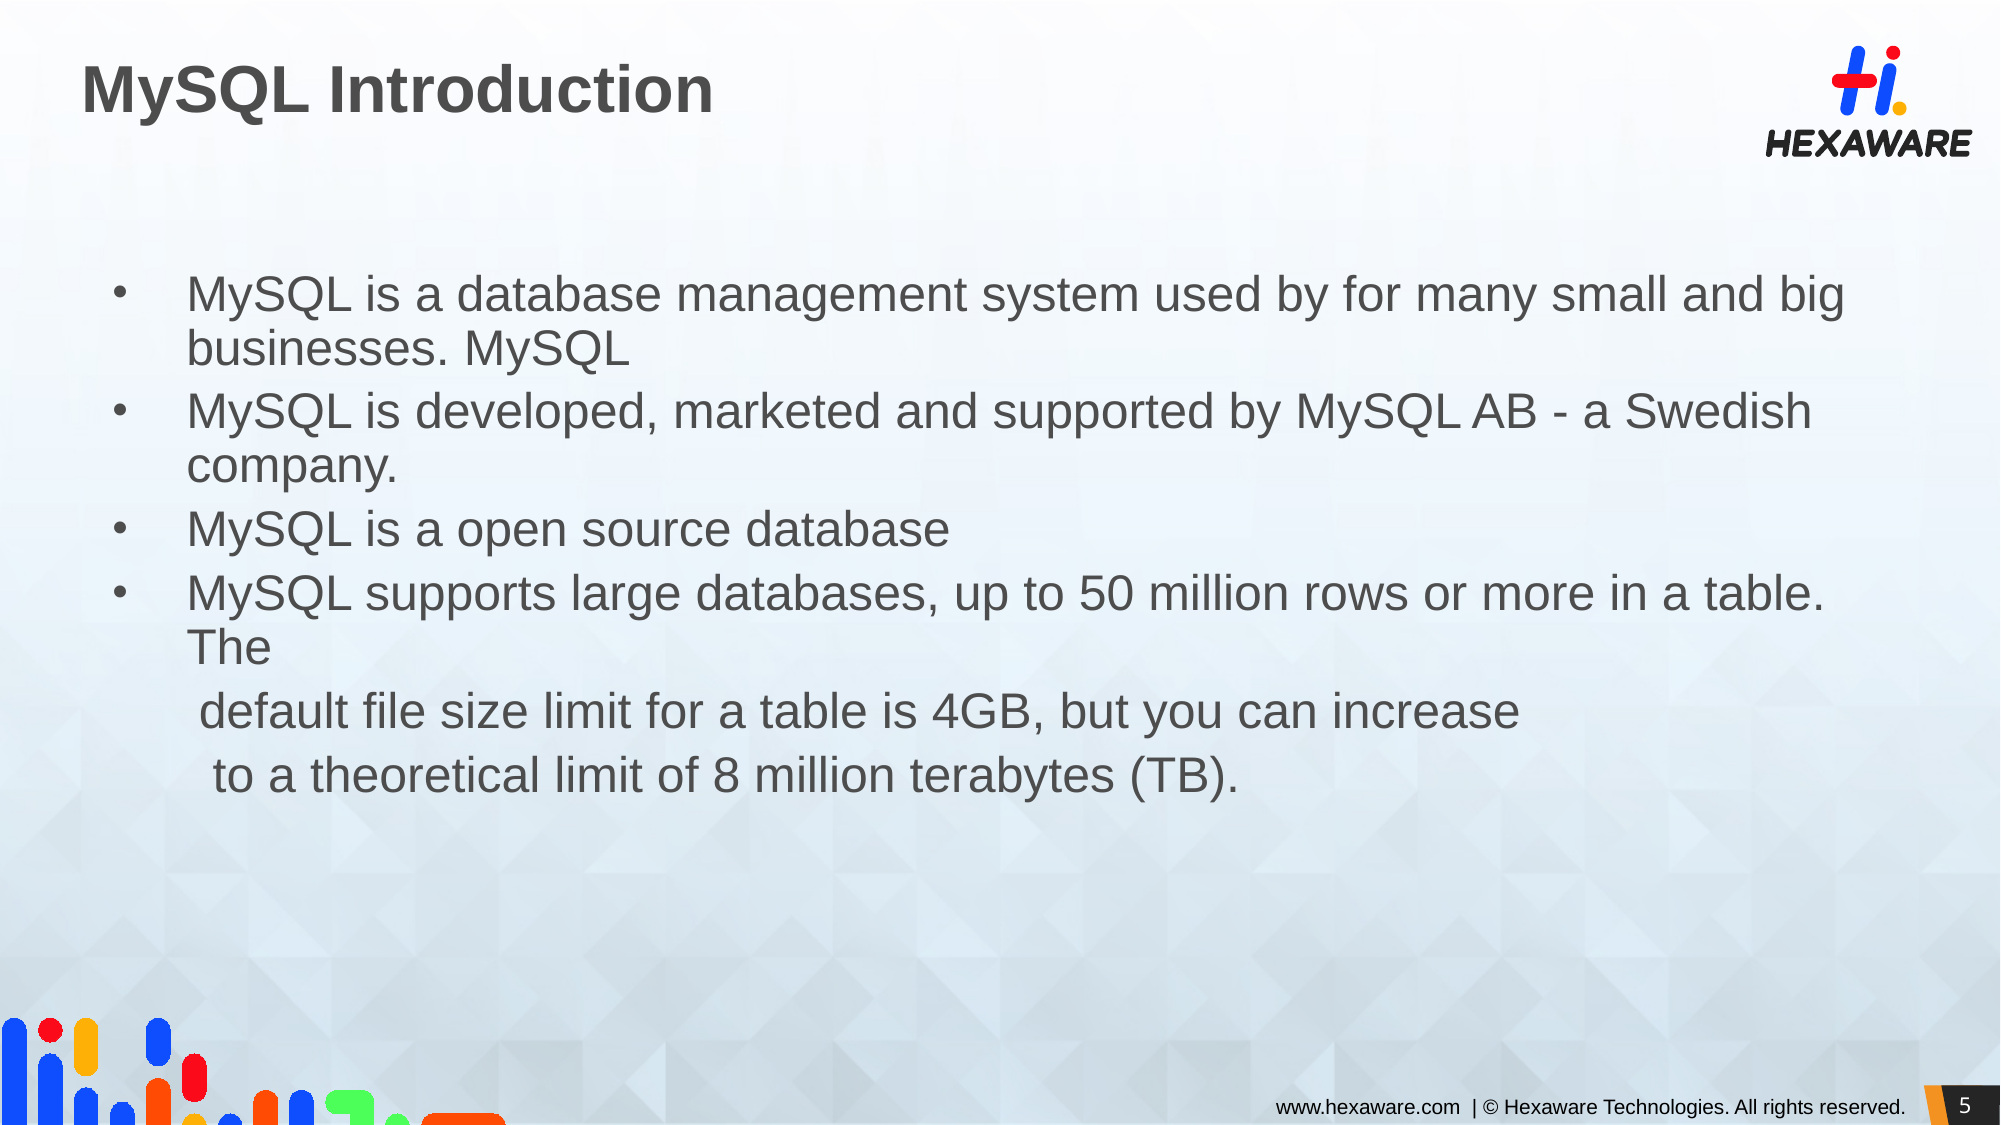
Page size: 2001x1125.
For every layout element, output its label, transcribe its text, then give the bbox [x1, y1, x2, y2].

list MySQL is a database management system used by for many small and big businesses. MySQL MySQL is developed, marketed and supported by MySQL AB - a Swedish company. MySQL is a open source database MySQL supports large databases, up to 50 million rows or more in a table. The default file size limit for a table is 4GB, but you can increase to a theoretical limit of 8 million terabytes (TB). [99, 262, 1900, 1004]
picture [0, 0, 2001, 1125]
title MySQL Introduction [70, 35, 1521, 136]
